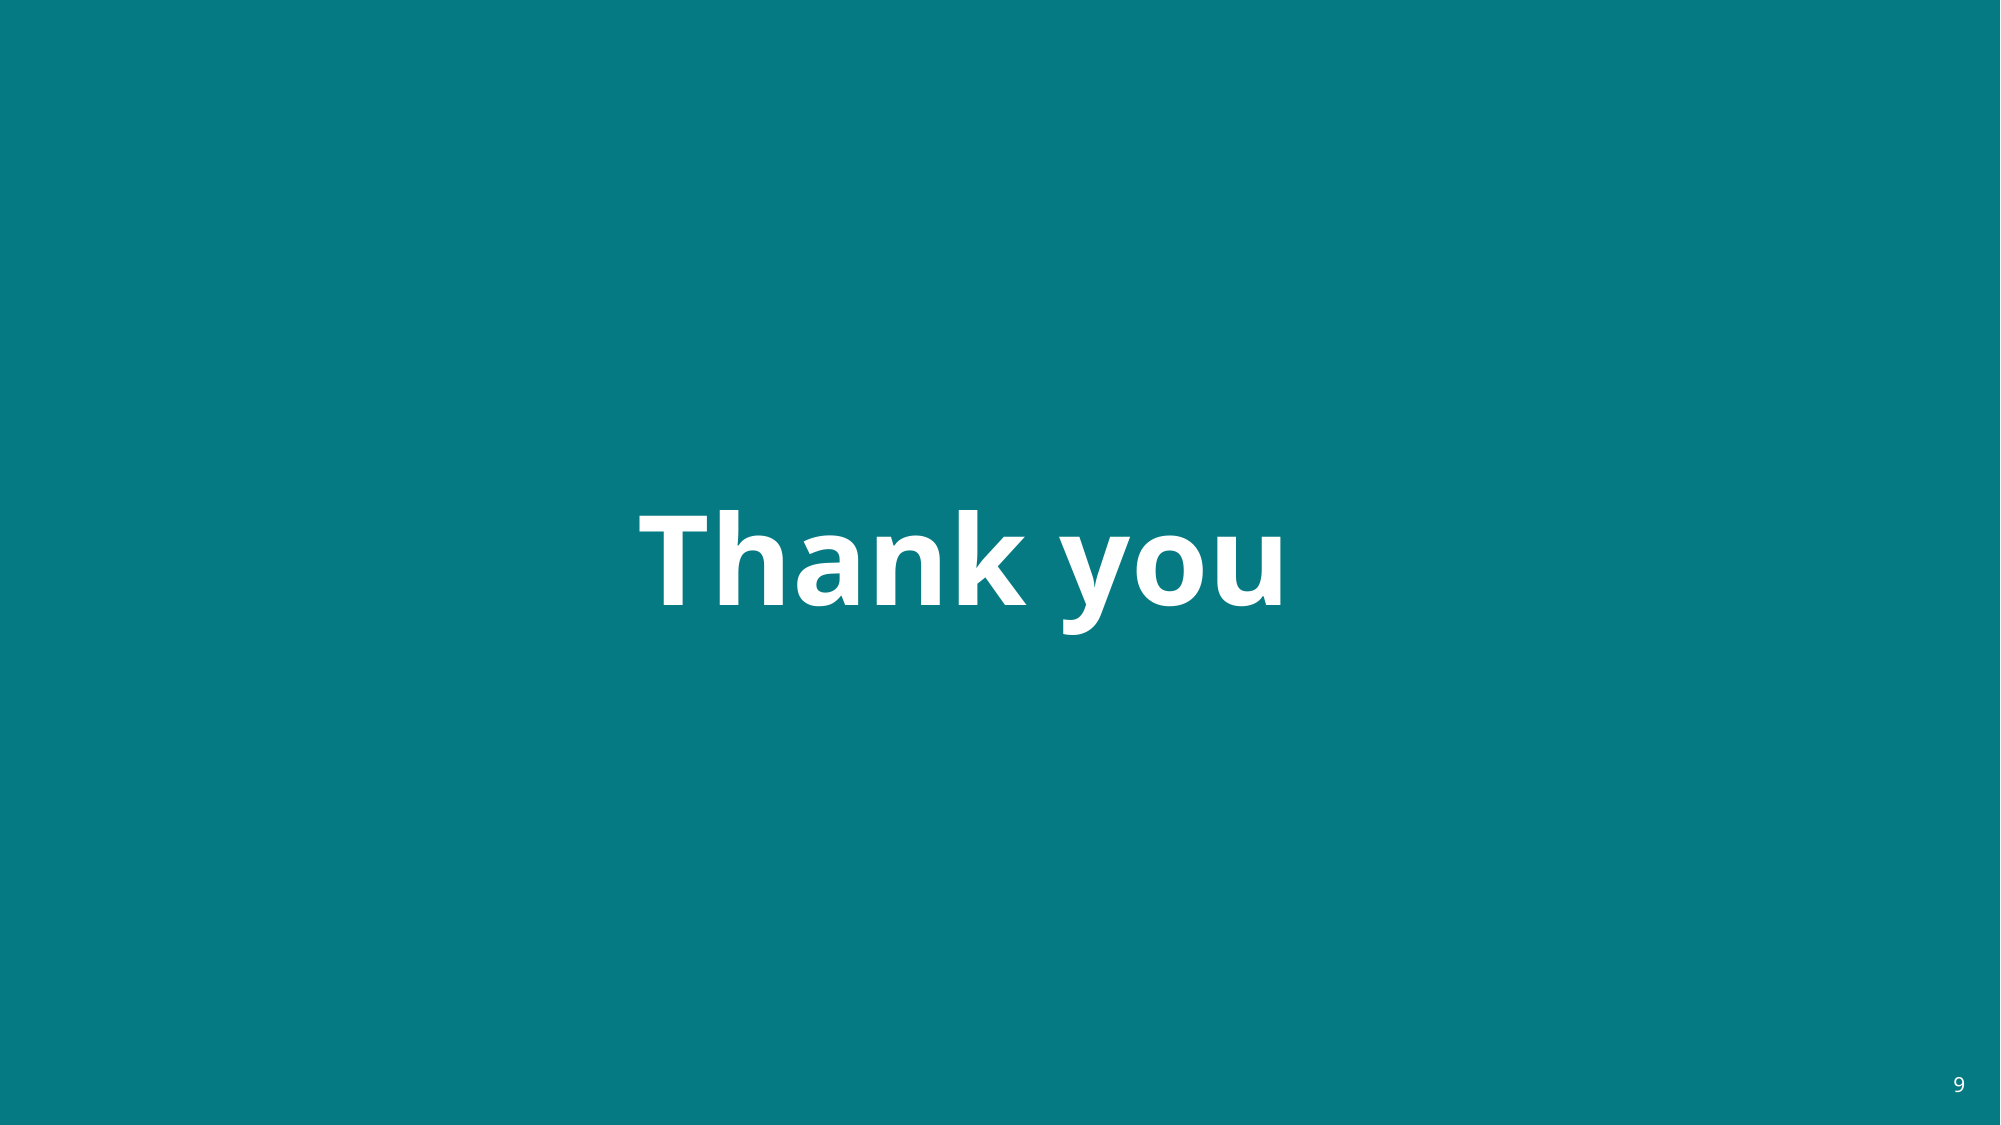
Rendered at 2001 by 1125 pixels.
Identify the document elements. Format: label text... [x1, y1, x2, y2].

text_box Thank you [623, 473, 1307, 638]
